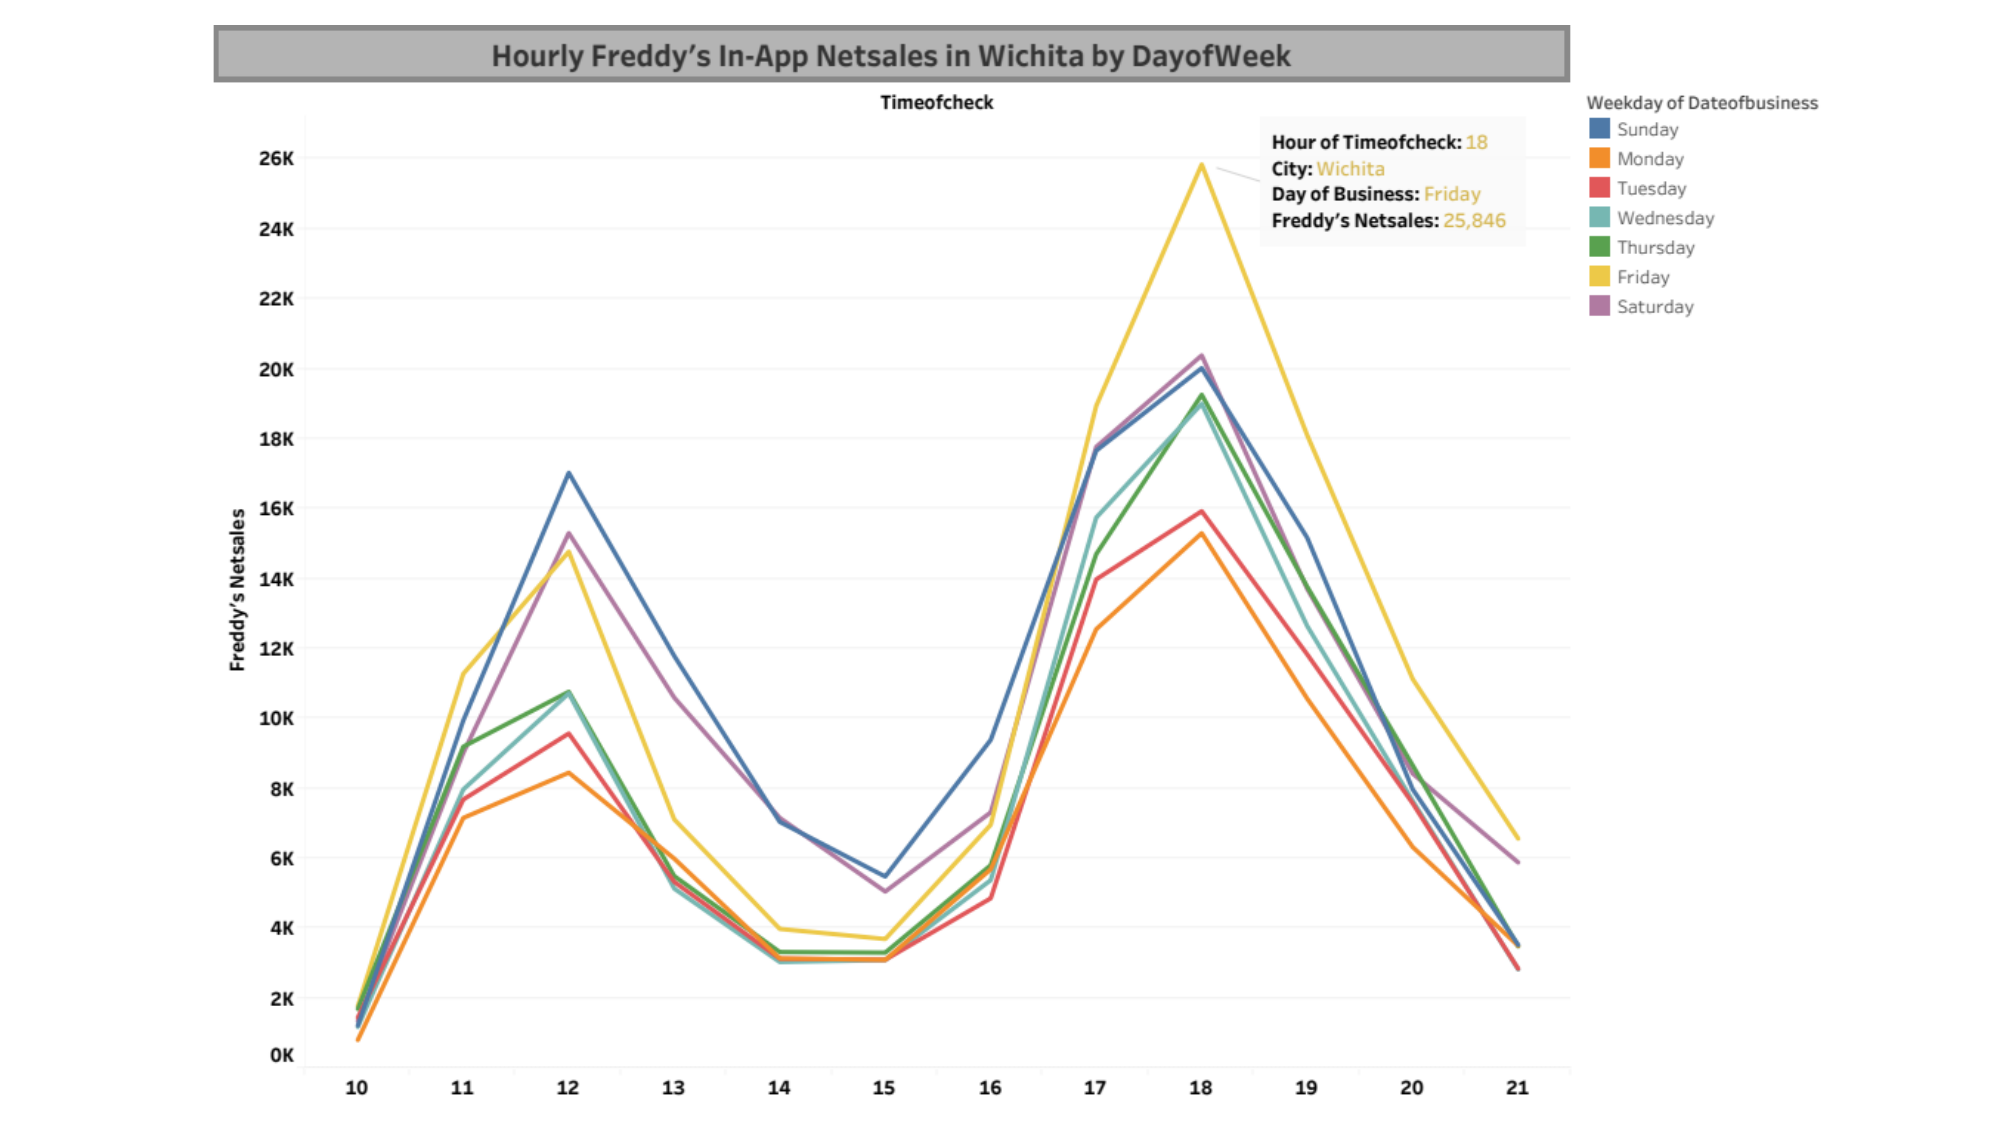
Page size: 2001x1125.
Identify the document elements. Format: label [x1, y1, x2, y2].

picture [213, 25, 1823, 1100]
